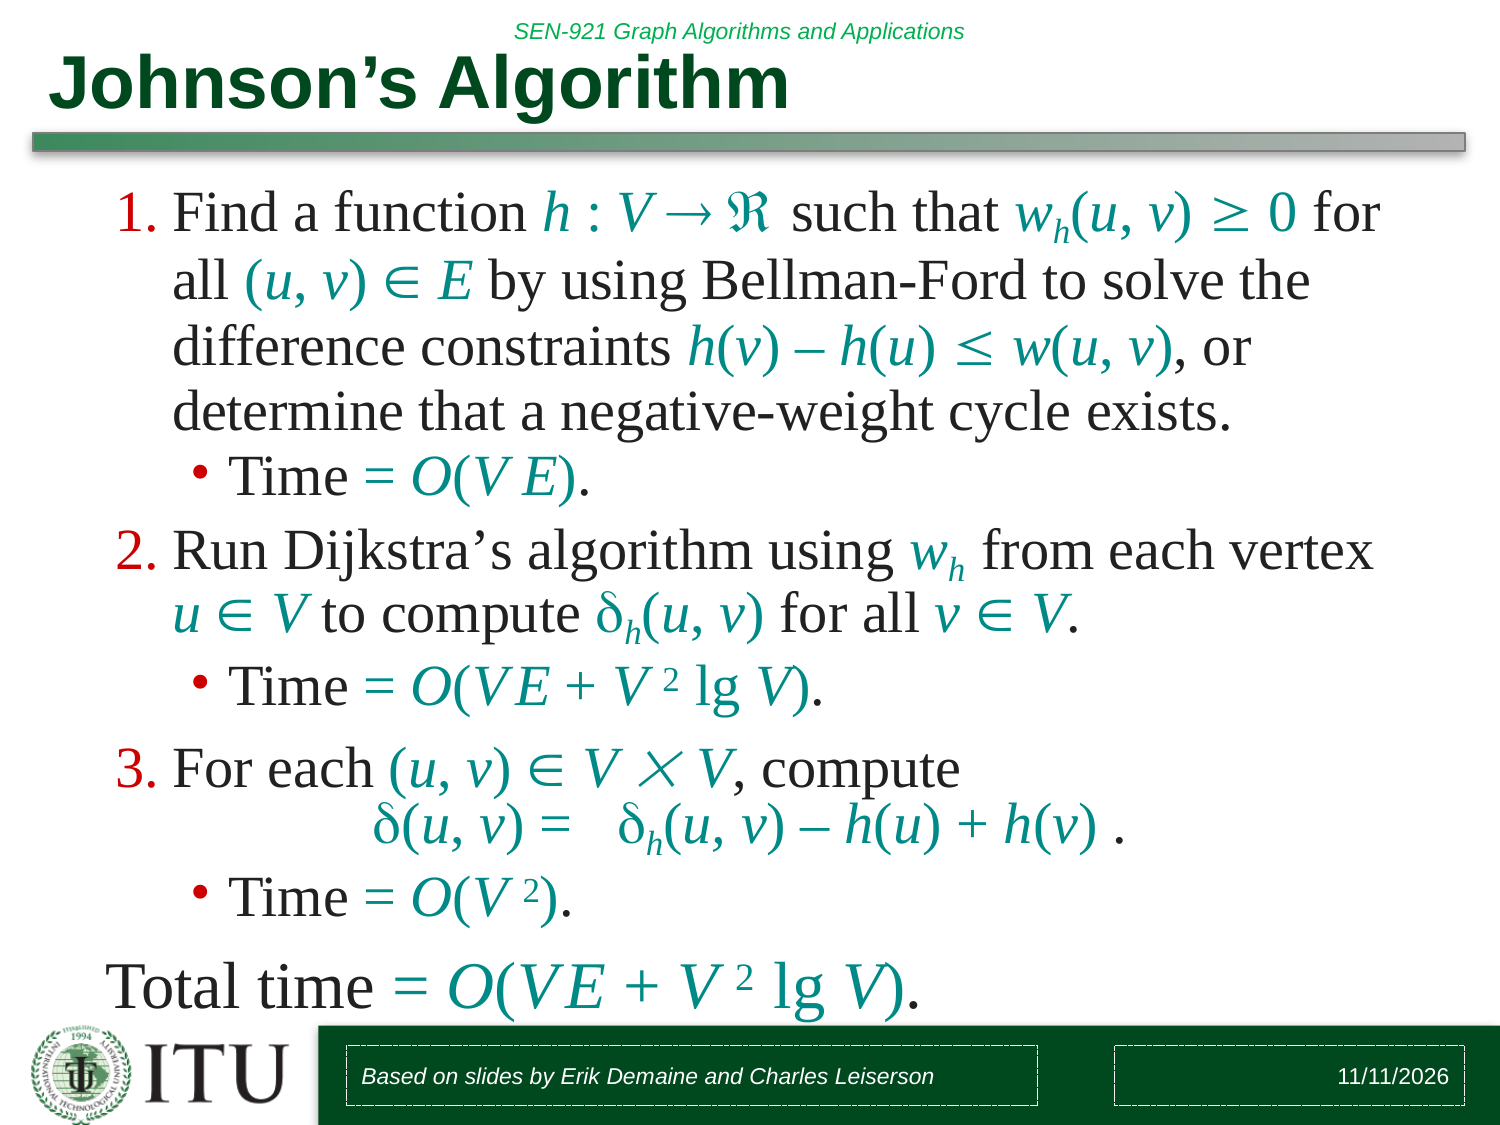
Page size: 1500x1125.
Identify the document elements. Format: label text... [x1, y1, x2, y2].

footer Based on slides by Erik Demaine and Charles Leiserson [346, 1045, 1038, 1106]
text_box Find a function h : V   such that wh(u, v)  0 for all (u, v)  E by using Bellman-Ford to solve the difference constraints h(v) – h(u)  w(u, v), or determine that a negative-weight cycle exists. Time = O(V E). Run Dijkstra’s algorithm using wh from each vertex u  V to compute h(u, v) for all v  V. Time = O(VE + V 2 lg V). For each (u, v)  V  V, compute (u, v) = h(u, v) – h(u) + h(v) . Time = O(V 2). Total time = O(VE + V 2 lg V). [103, 171, 1384, 1022]
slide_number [1114, 1045, 1465, 1106]
title Johnson’s Algorithm [33, 24, 1465, 134]
